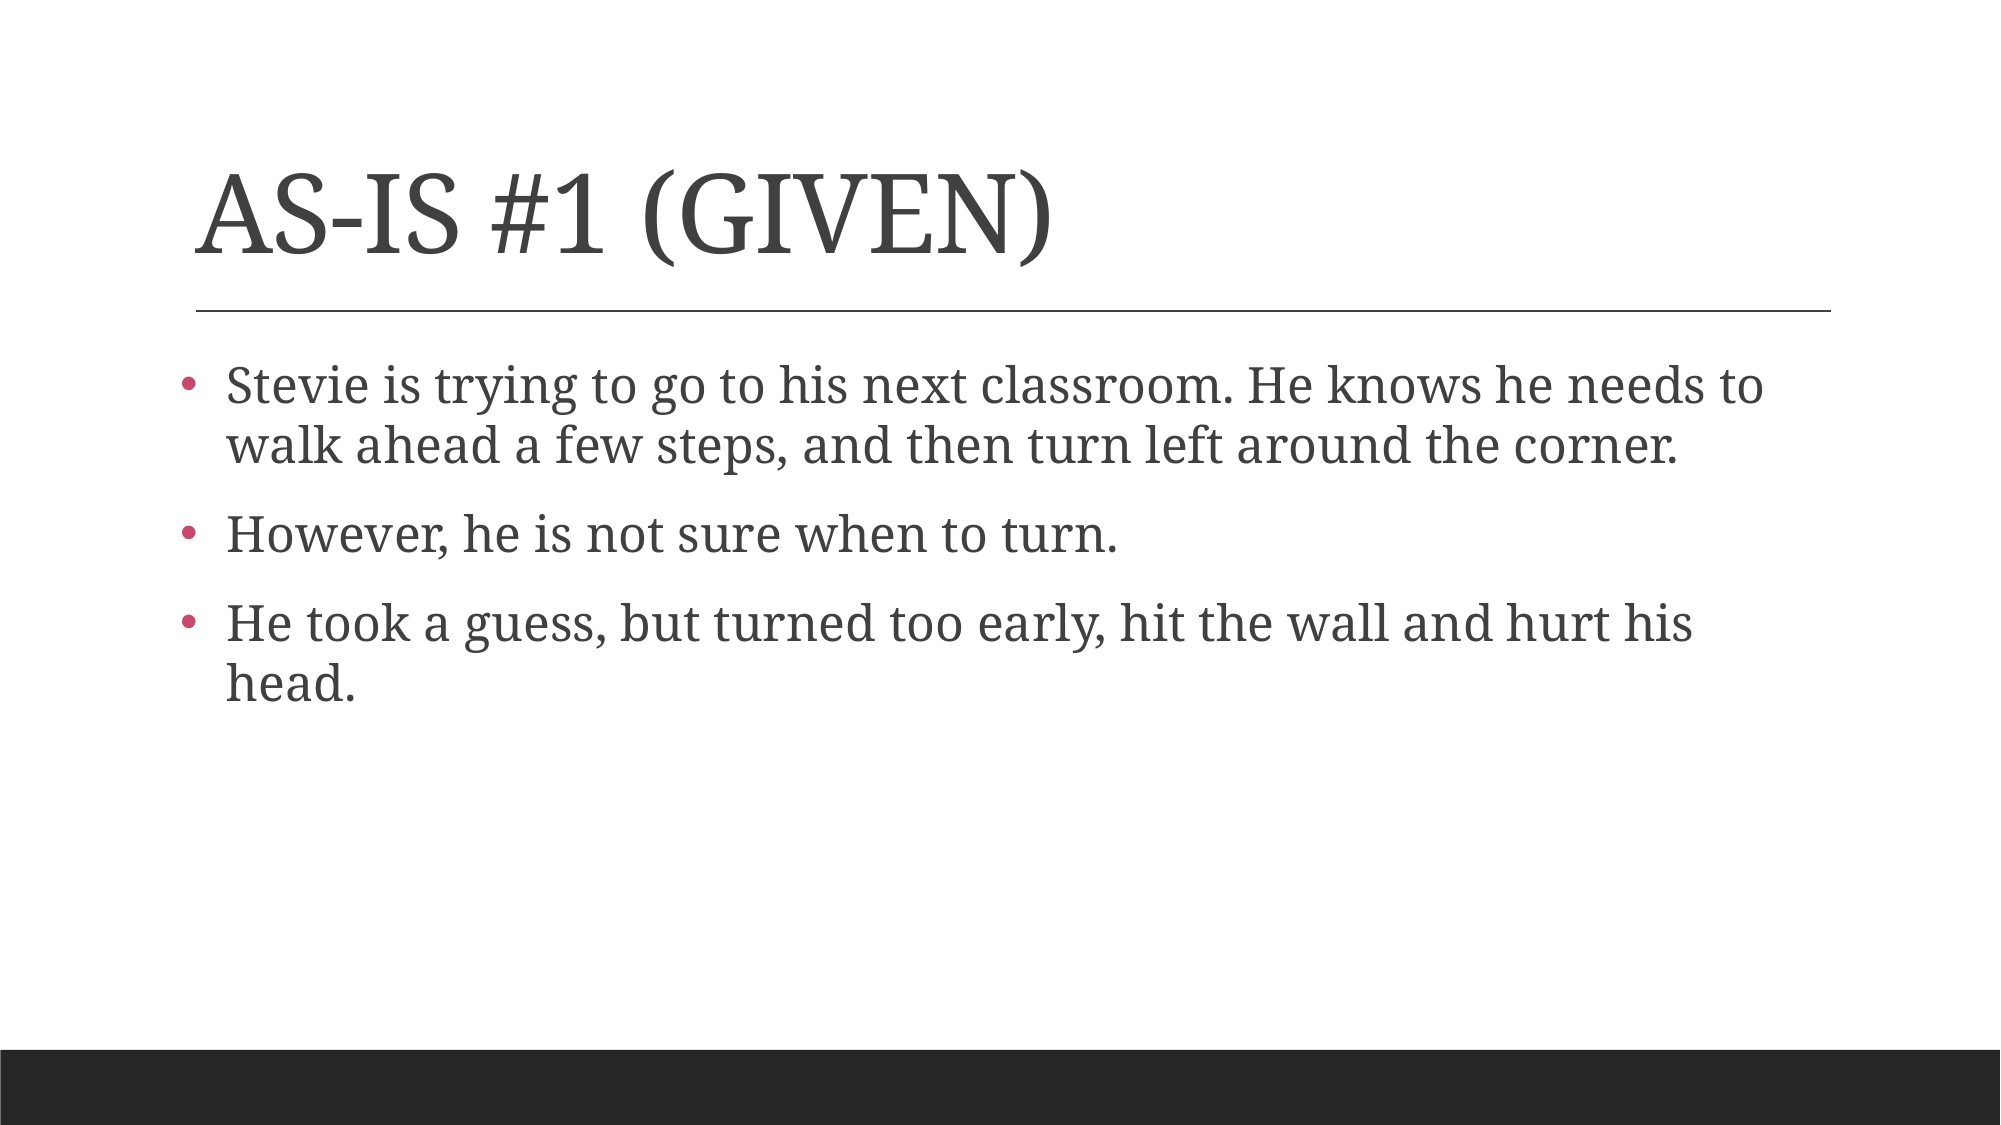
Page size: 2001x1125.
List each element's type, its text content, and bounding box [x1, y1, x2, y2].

title AS-IS #1 (GIVEN) [180, 47, 1830, 285]
list Stevie is trying to go to his next classroom. He knows he needs to walk ahead a few steps, and then turn left around the corner. However, he is not sure when to turn. He took a guess, but turned too early, hit the wall and hurt his head. [180, 345, 1830, 963]
